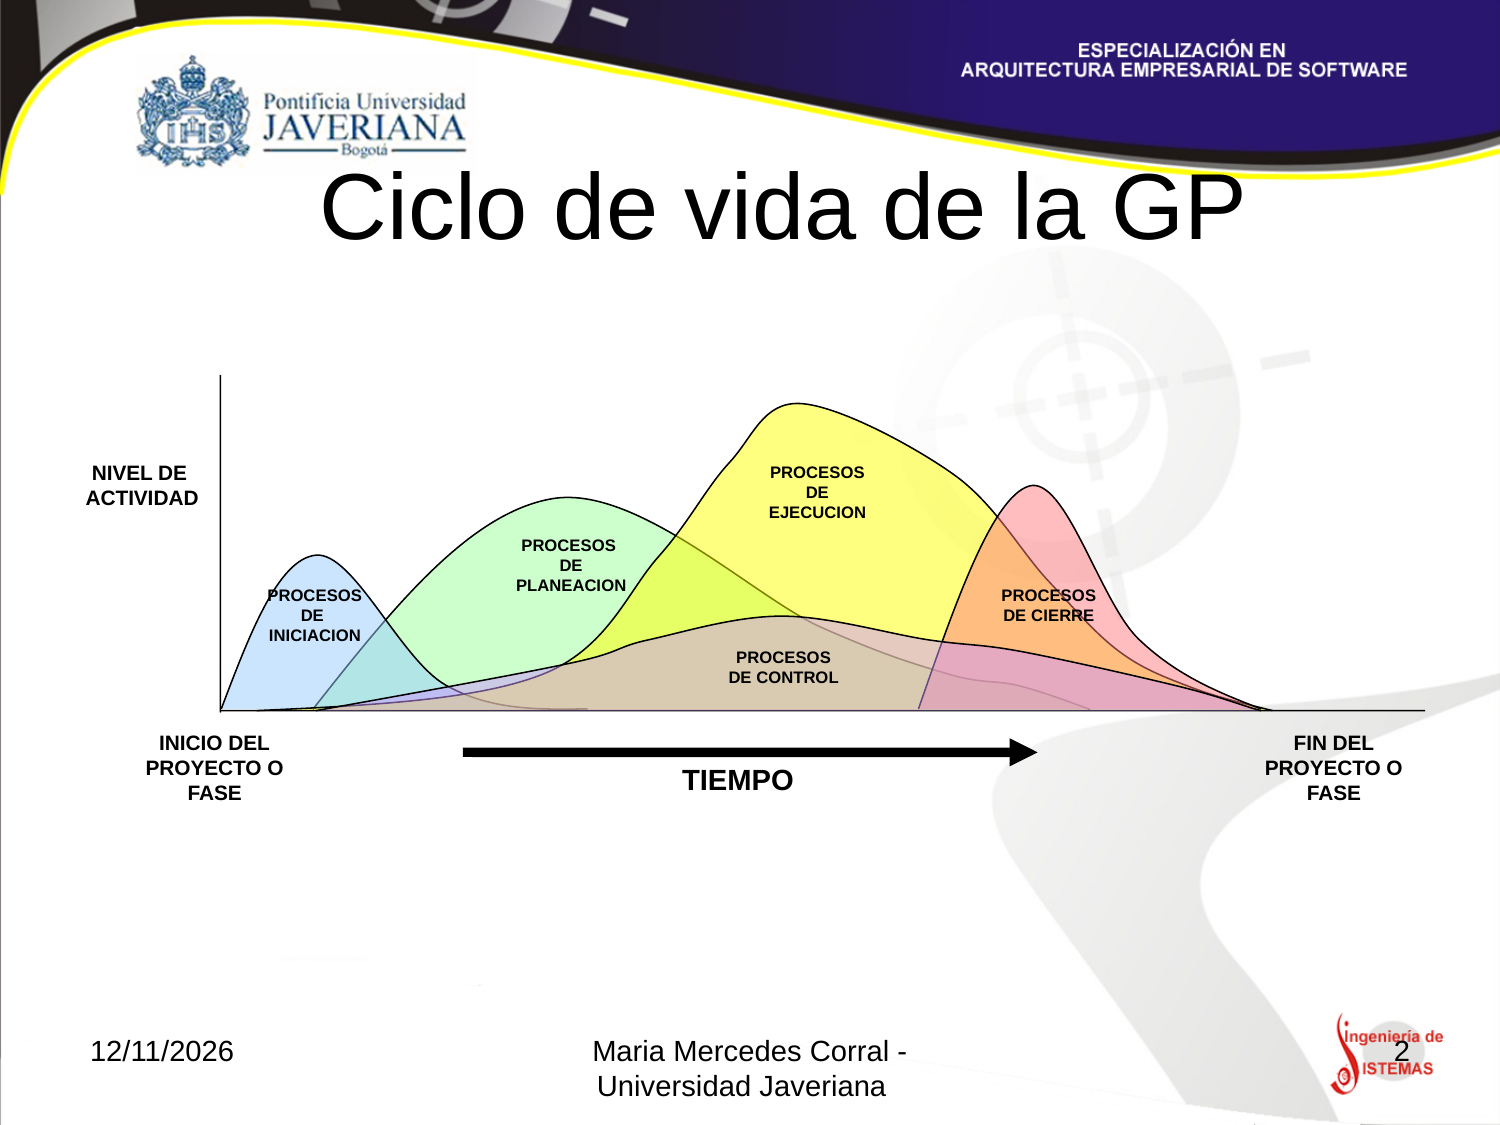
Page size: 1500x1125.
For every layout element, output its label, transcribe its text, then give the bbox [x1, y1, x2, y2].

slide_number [74, 1024, 426, 1103]
title Ciclo de vida de la GP [108, 164, 1459, 353]
footer Maria Mercedes Corral - Universidad Javeriana [512, 1024, 988, 1103]
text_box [70, 374, 1426, 813]
slide_number 2 [1074, 1024, 1426, 1103]
picture [0, 0, 1500, 1125]
